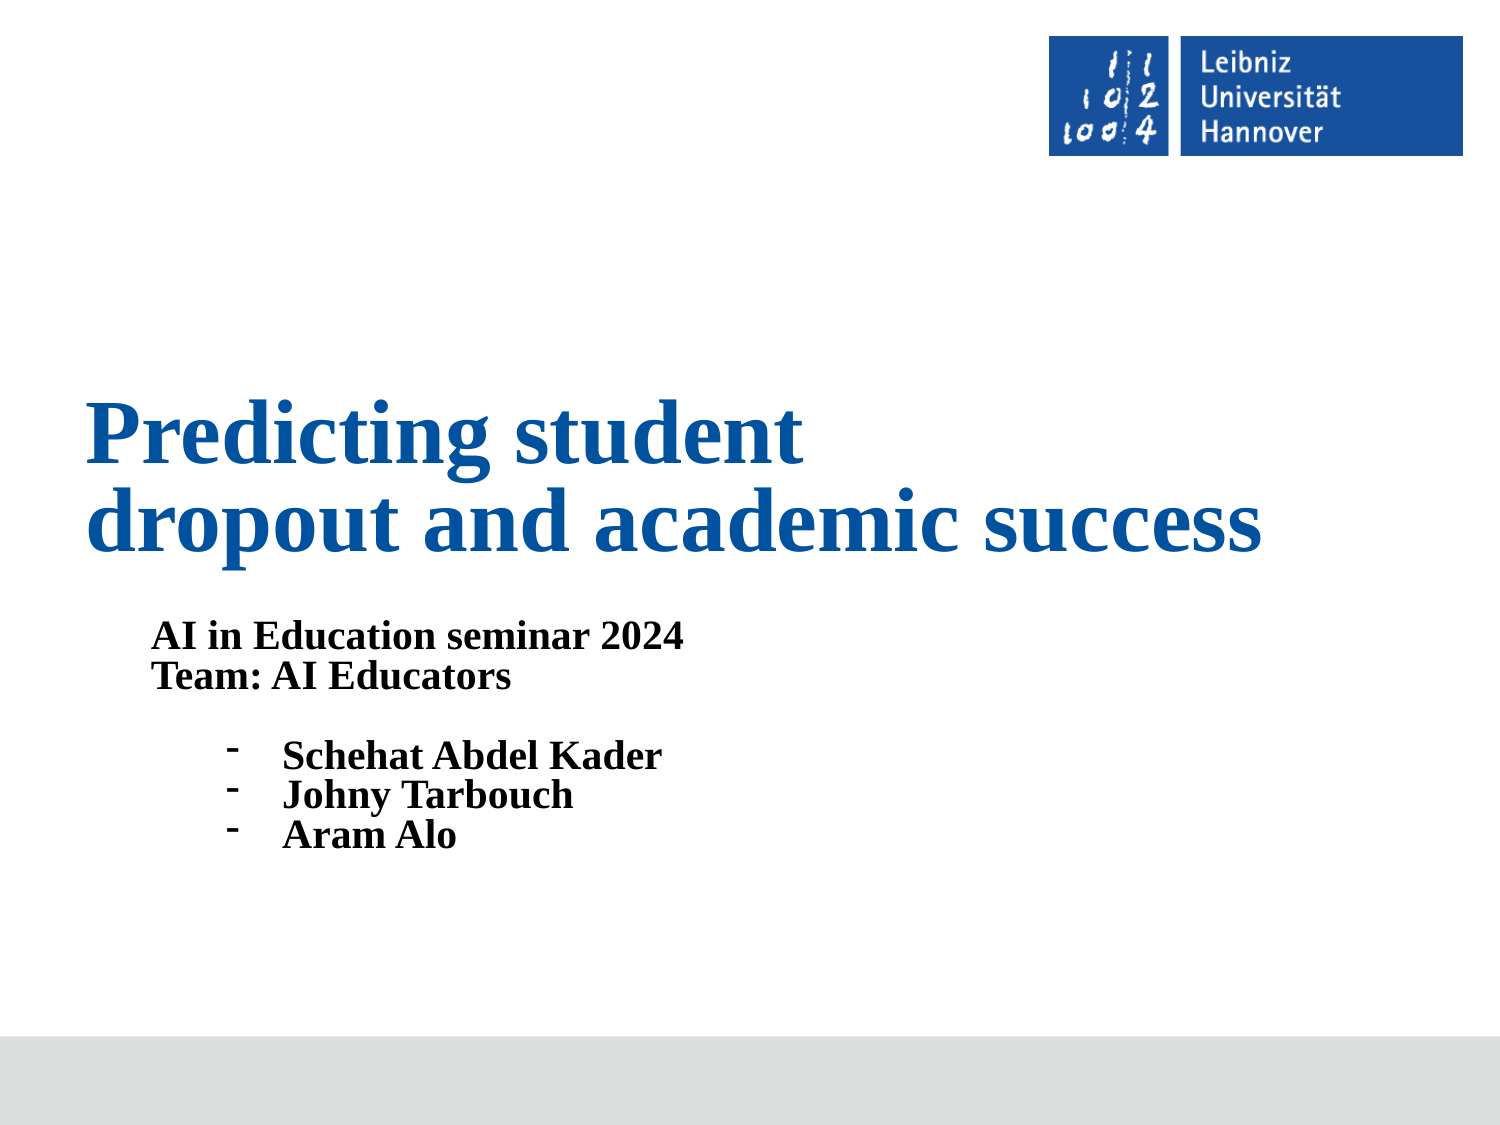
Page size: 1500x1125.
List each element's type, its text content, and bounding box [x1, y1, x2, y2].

text_box AI in Education seminar 2024 Team: AI Educators Schehat Abdel Kader Johny Tarbouch Aram Alo [135, 609, 1500, 711]
picture [1049, 36, 1463, 156]
title Predicting student dropout and academic success [70, 385, 1451, 581]
